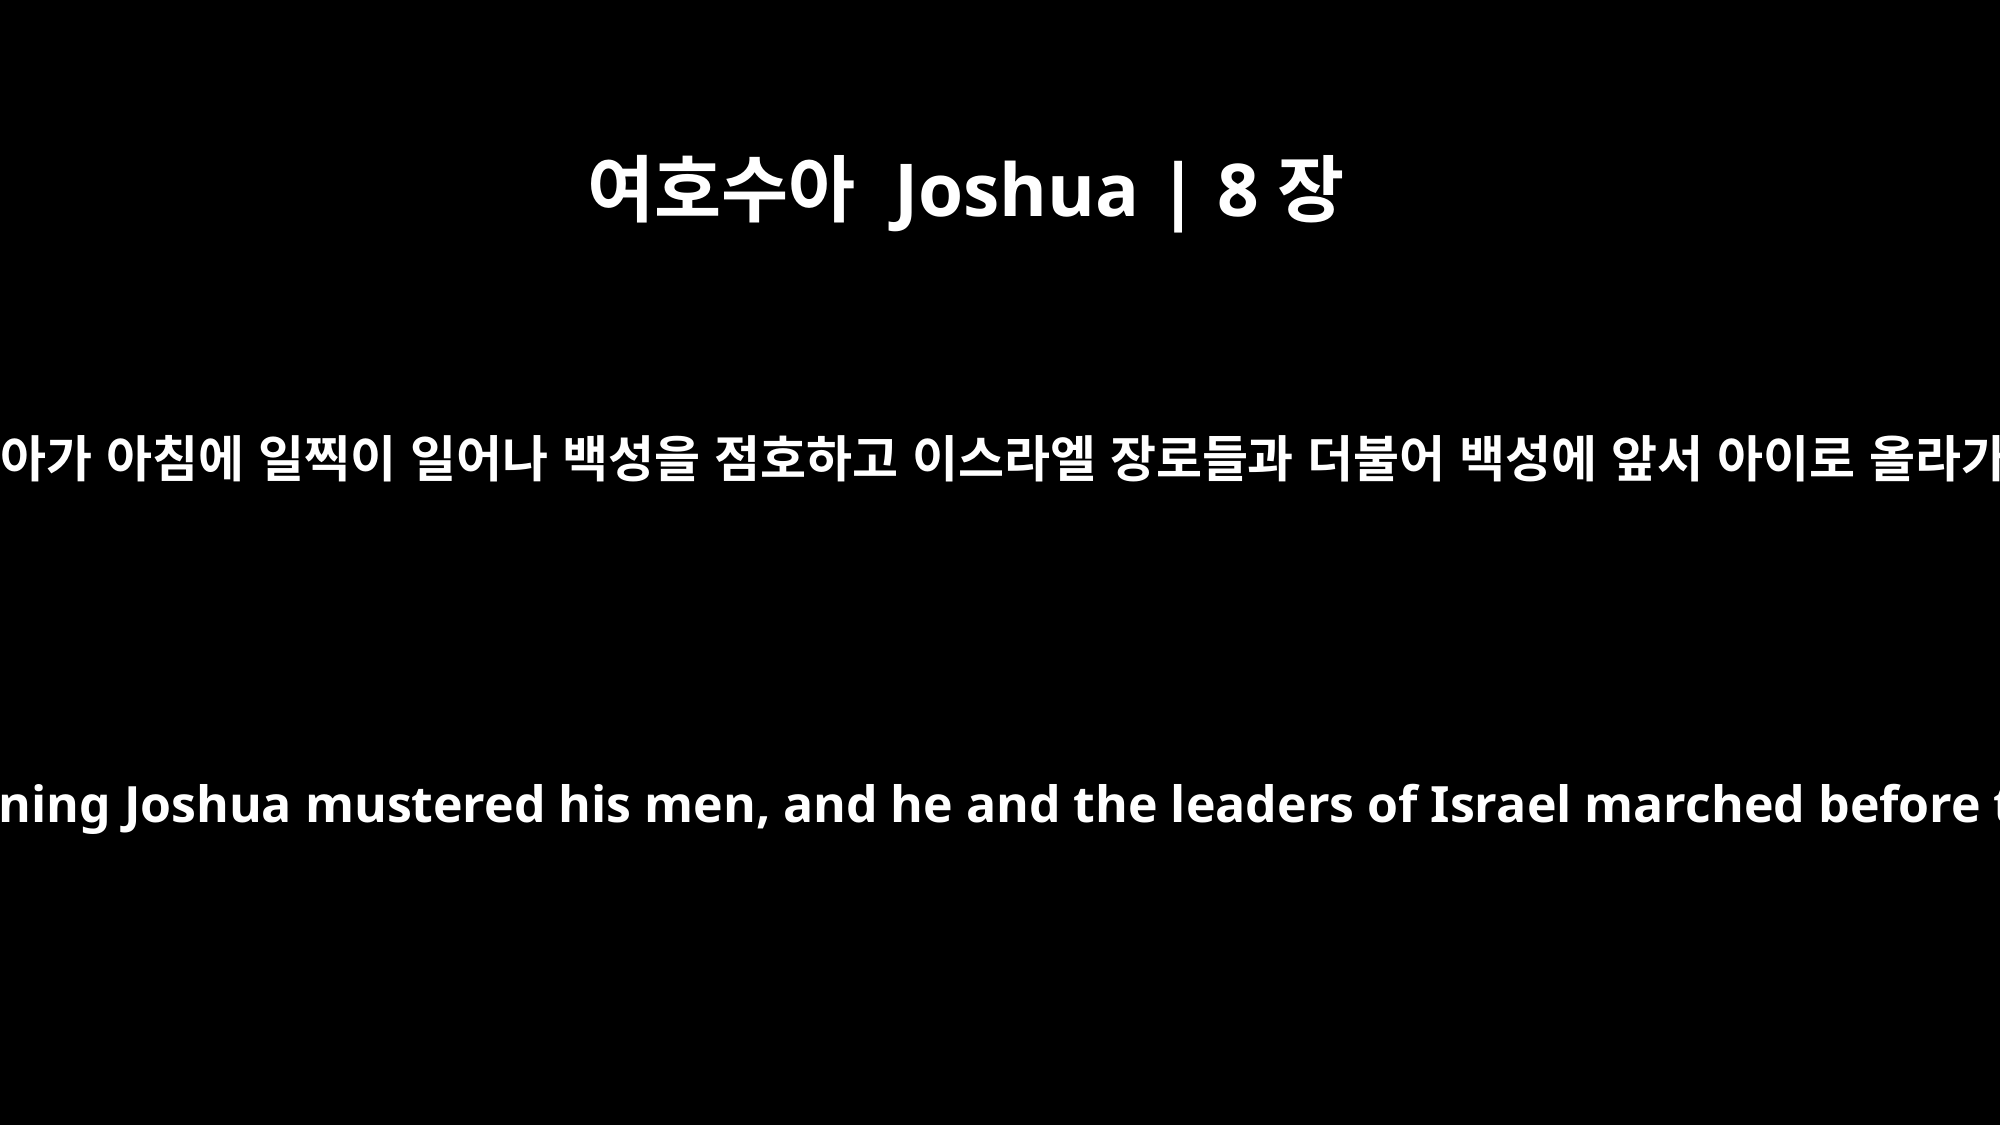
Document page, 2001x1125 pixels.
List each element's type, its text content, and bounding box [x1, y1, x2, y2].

text_box 10 여호수아가 아침에 일찍이 일어나 백성을 점호하고 이스라엘 장로들과 더불어 백성에 앞서 아이로 올라가매 [0, 359, 2000, 495]
text_box 여호수아 Joshua | 8장 [572, 136, 1360, 239]
text_box Early the next morning Joshua mustered his men, and he and the leaders of Israel marched before them to Ai. [0, 764, 2000, 840]
